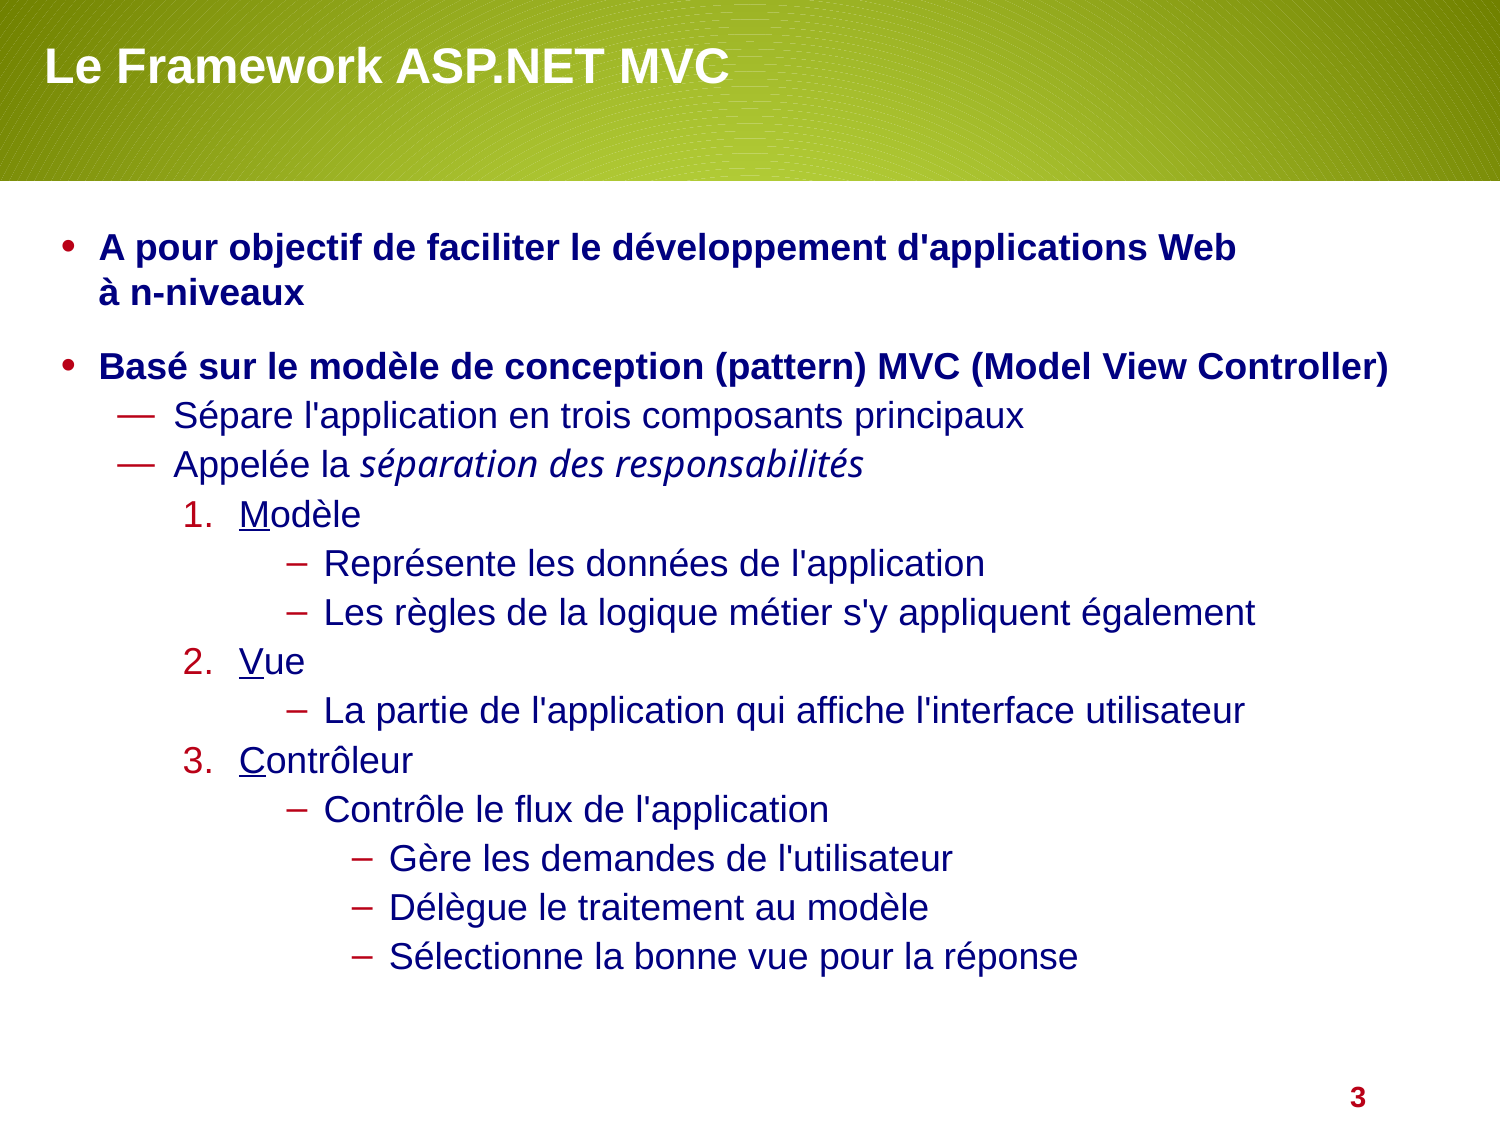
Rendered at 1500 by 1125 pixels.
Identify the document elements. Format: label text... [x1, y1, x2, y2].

list A pour objectif de faciliter le développement d'applications Web à n-niveaux Basé sur le modèle de conception (pattern) MVC (Model View Controller) Sépare l'application en trois composants principaux Appelée la séparation des responsabilités Modèle Représente les données de l'application Les règles de la logique métier s'y appliquent également Vue La partie de l'application qui affiche l'interface utilisateur Contrôleur Contrôle le flux de l'application Gère les demandes de l'utilisateur Délègue le traitement au modèle Sélectionne la bonne vue pour la réponse [45, 215, 1457, 993]
title Le Framework ASP.NET MVC [29, 26, 1308, 146]
